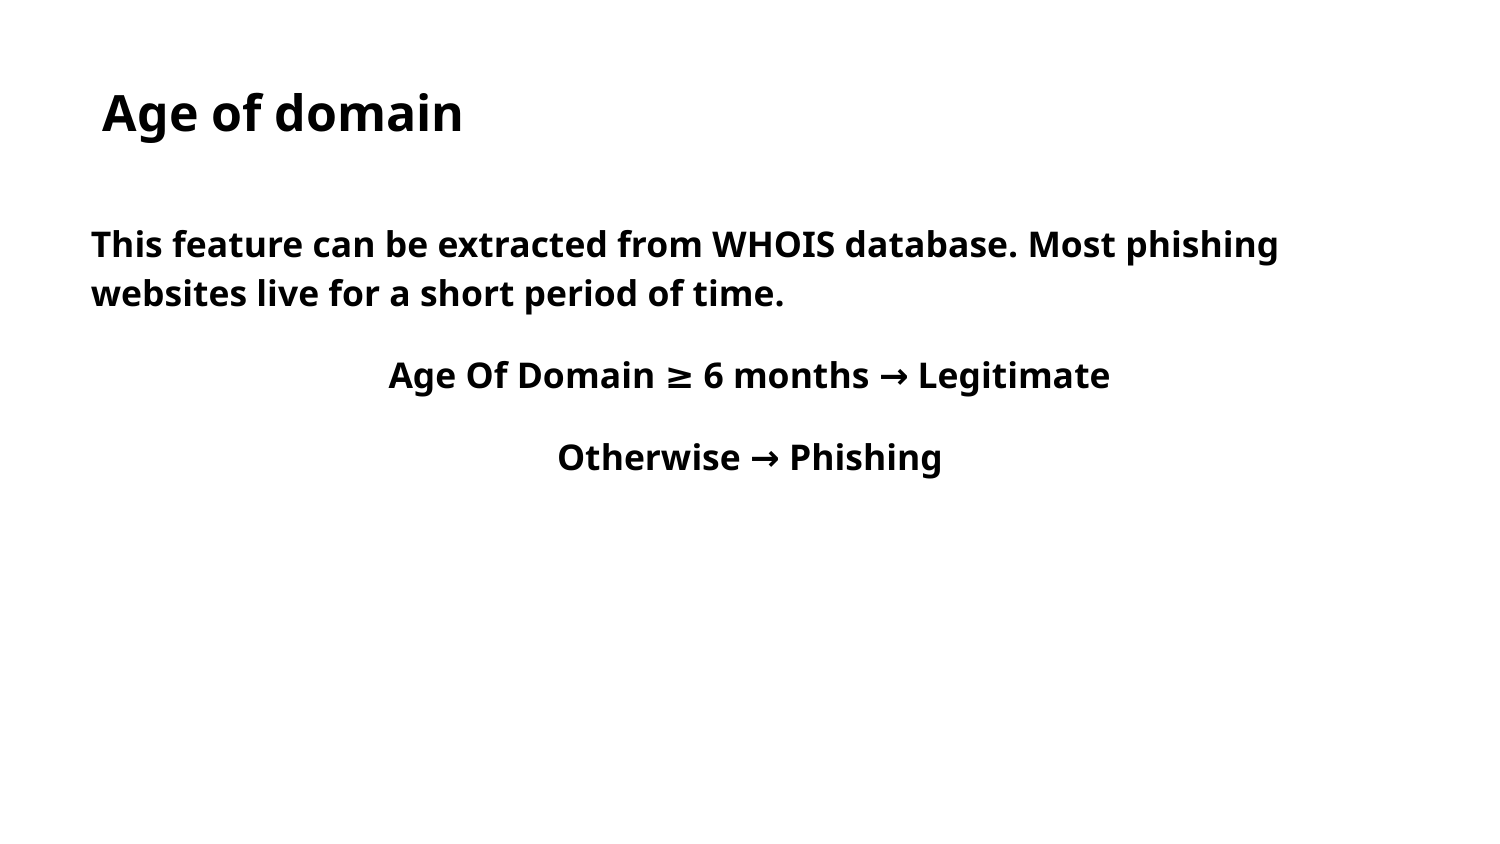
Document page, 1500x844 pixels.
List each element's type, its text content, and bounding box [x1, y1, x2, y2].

title This feature can be extracted from WHOIS database. Most phishing websites live for a short period of time. Age Of Domain ≥ 6 months → Legitimate Otherwise → Phishing [75, 200, 1425, 792]
title Age of domain [87, 66, 941, 193]
